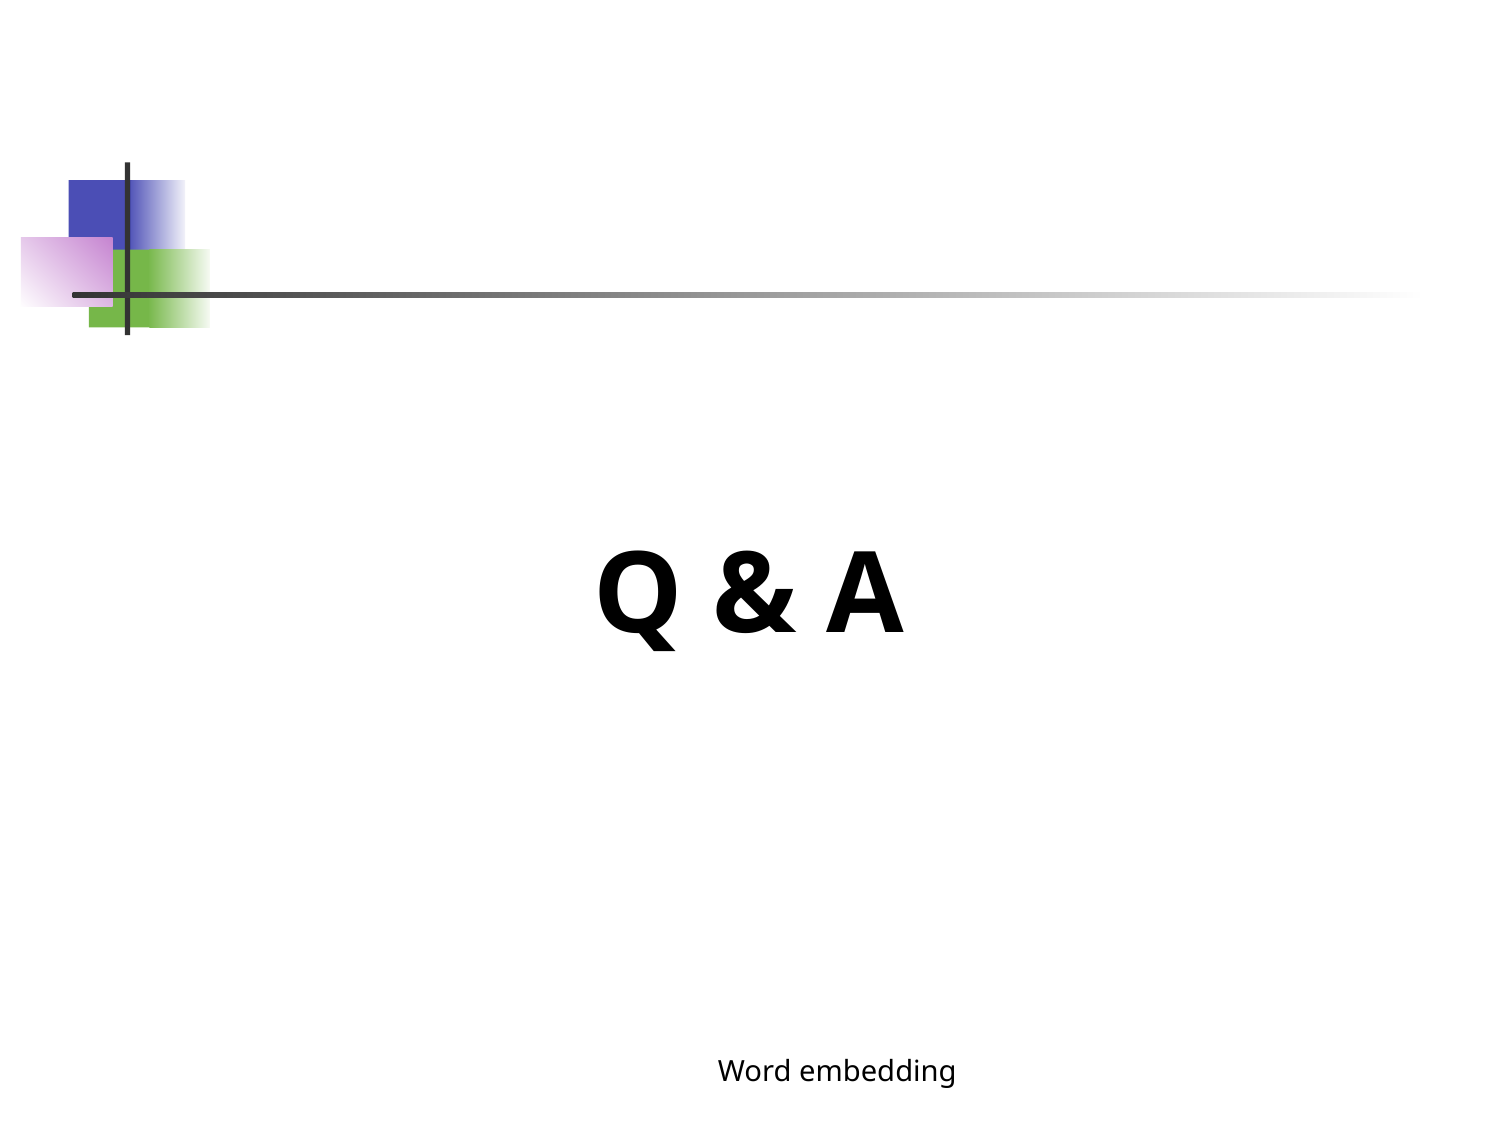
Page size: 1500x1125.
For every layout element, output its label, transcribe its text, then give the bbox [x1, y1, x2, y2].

text_box Q & A [579, 512, 920, 663]
footer Word embedding [600, 1024, 1075, 1100]
